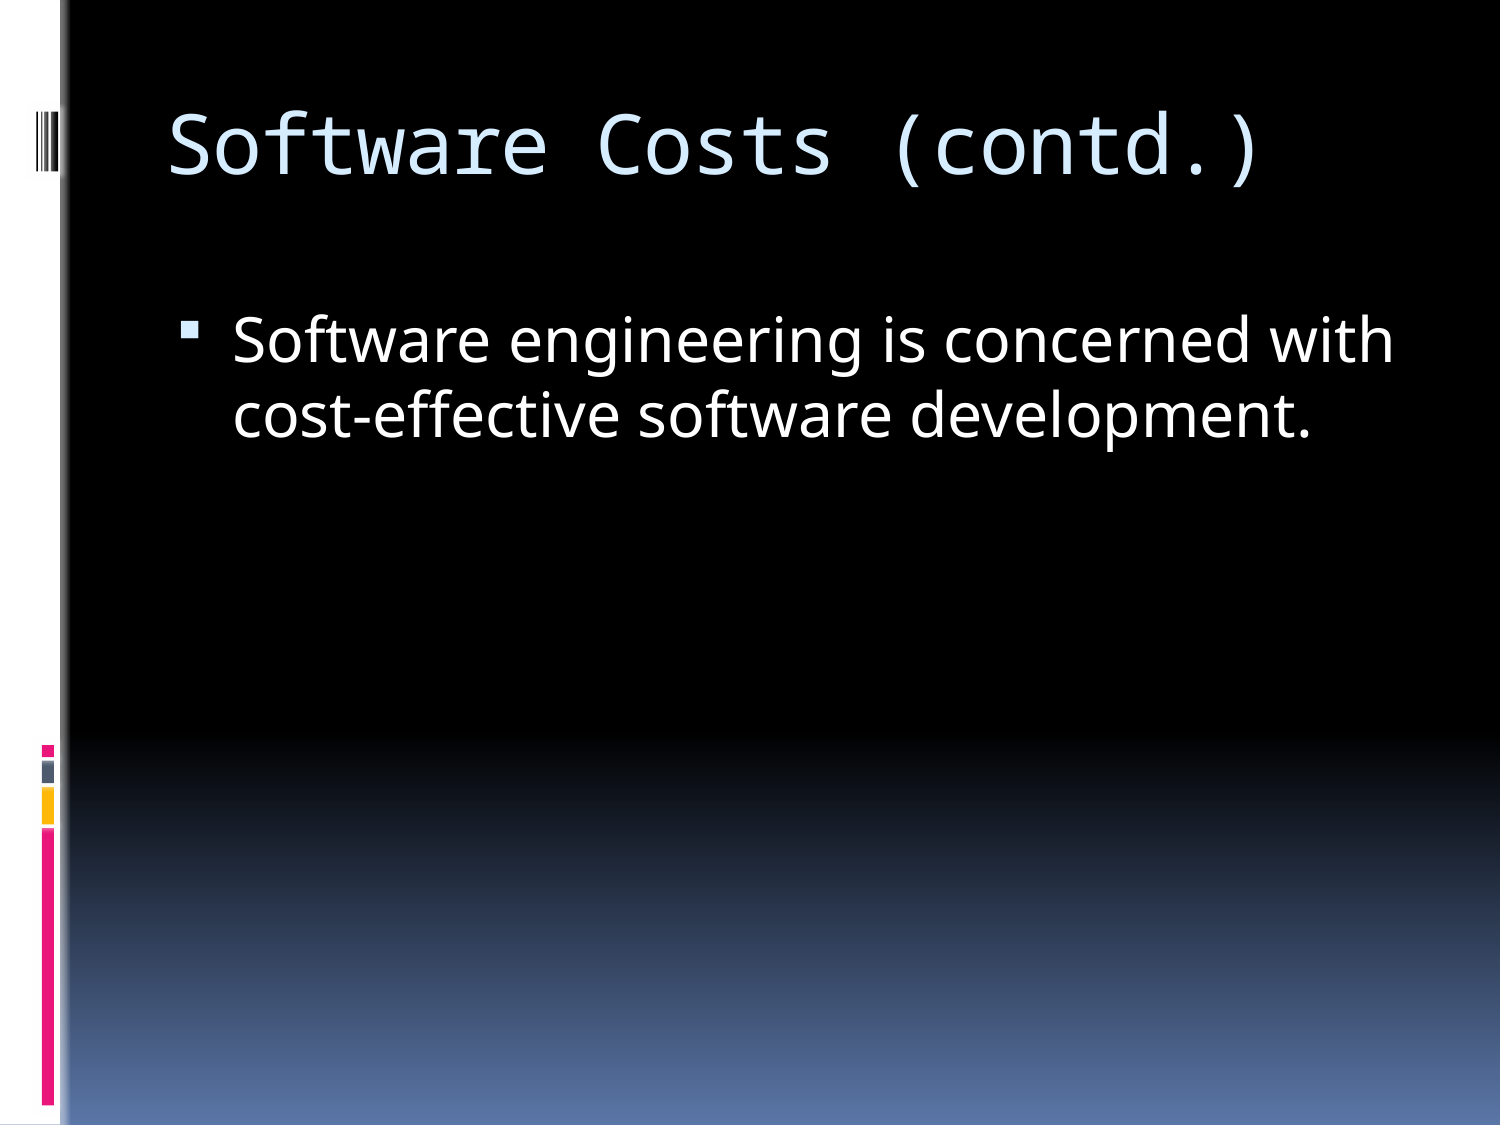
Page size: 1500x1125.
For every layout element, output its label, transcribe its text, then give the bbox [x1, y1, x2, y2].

title Software Costs (contd.) [150, 83, 1425, 234]
list Software engineering is concerned with cost-effective software development. [150, 292, 1425, 1043]
